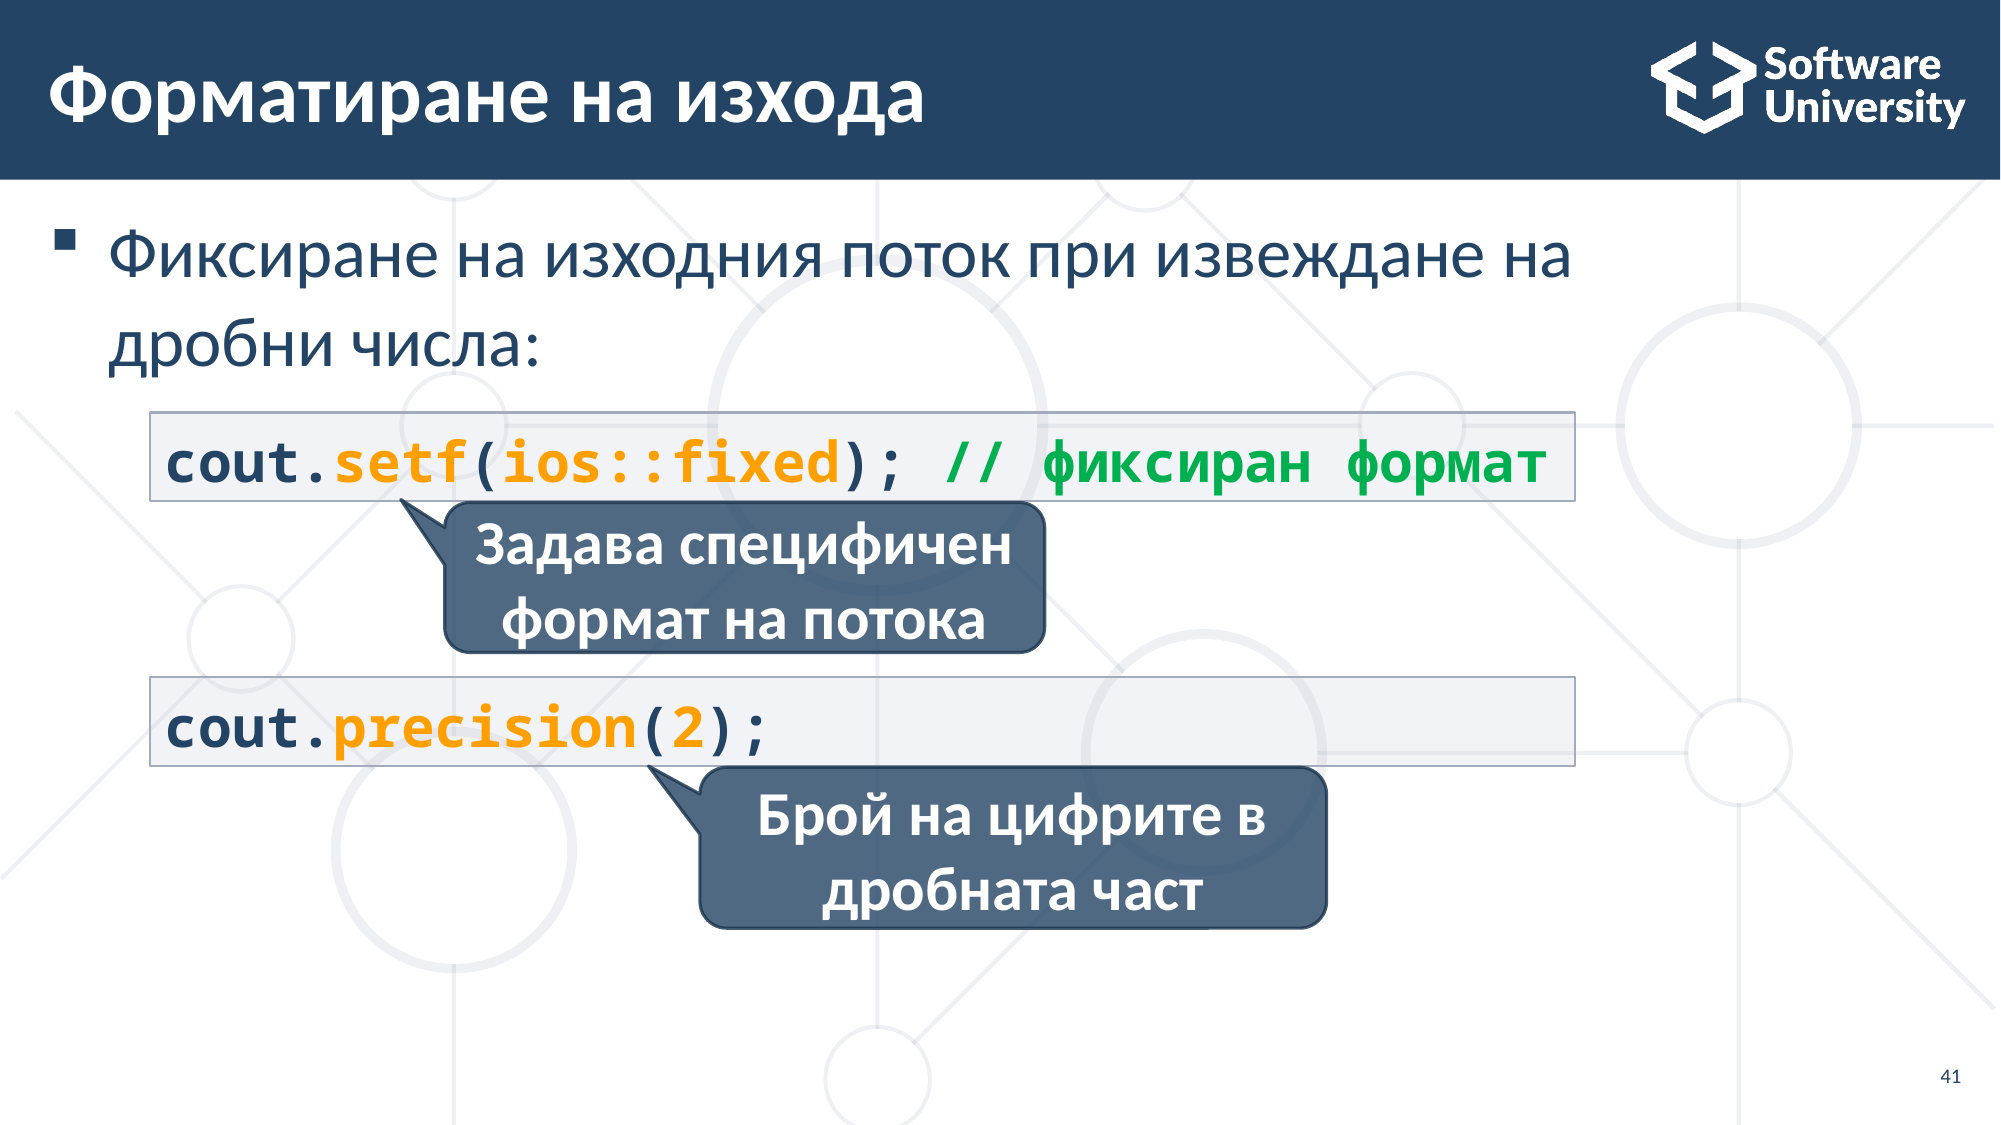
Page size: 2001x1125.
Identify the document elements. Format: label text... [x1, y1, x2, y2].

text_box cout.setf(ios::fixed); // фиксиран формат [149, 412, 1575, 502]
text_box cout.precision(2); [149, 677, 1575, 767]
list Фиксиране на изходния поток при извеждане на дробни числа: [31, 196, 1970, 1104]
text_box Задава специфичен формат на потока [399, 497, 1047, 655]
title Форматиране на изхода [31, 16, 1625, 162]
slide_number 41 [1896, 1049, 1968, 1101]
text_box Брой на цифрите в дробната част [646, 764, 1329, 931]
picture [1651, 41, 1966, 134]
